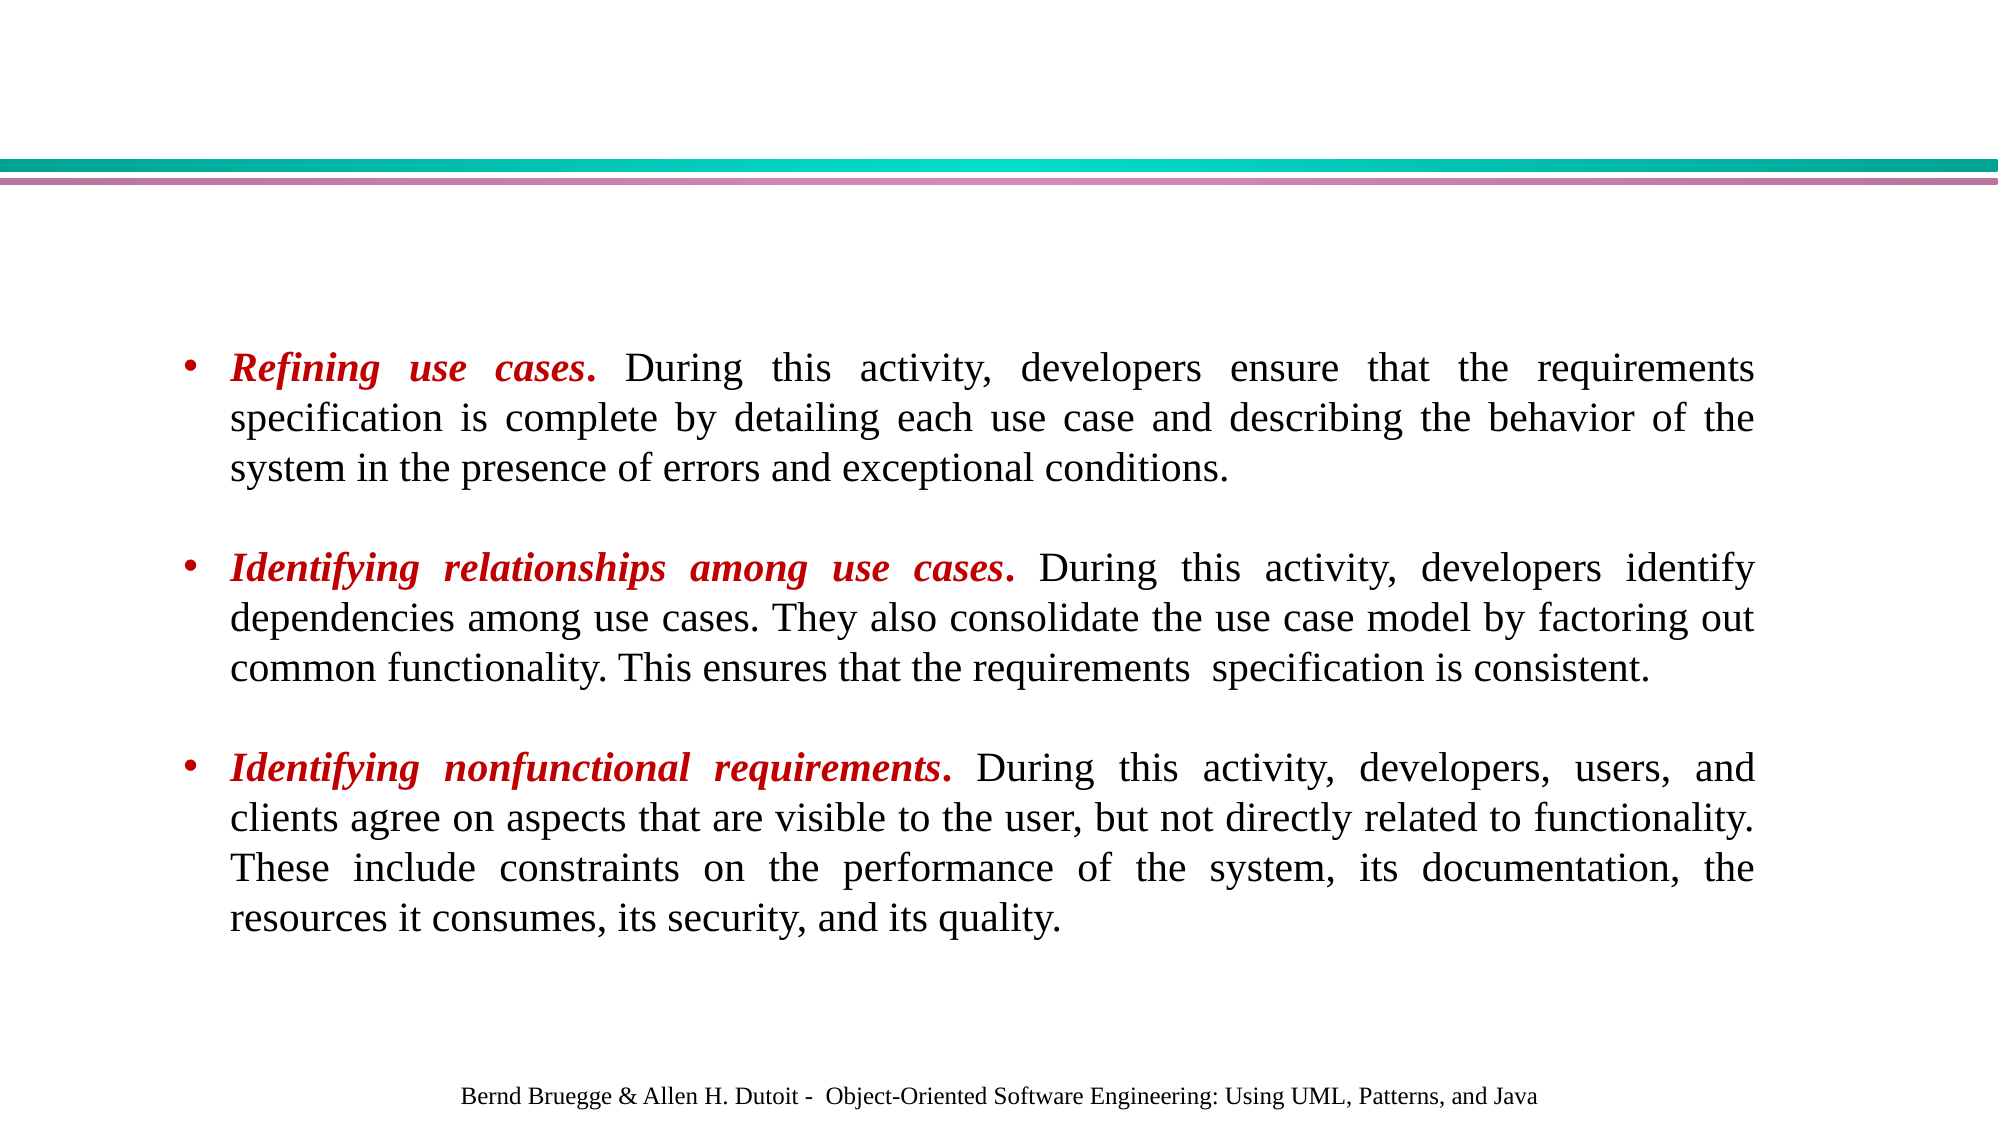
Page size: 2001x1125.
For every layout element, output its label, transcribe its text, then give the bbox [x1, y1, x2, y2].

footer Bernd Bruegge & Allen H. Dutoit - Object-Oriented Software Engineering: Using UML, Patterns, and Java [177, 1069, 1823, 1121]
text_box Refining use cases. During this activity, developers ensure that the requirements specification is complete by detailing each use case and describing the behavior of the system in the presence of errors and exceptional conditions. Identifying relationships among use cases. During this activity, developers identify dependencies among use cases. They also consolidate the use case model by factoring out common functionality. This ensures that the requirements specification is consistent. Identifying nonfunctional requirements. During this activity, developers, users, and clients agree on aspects that are visible to the user, but not directly related to functionality. These include constraints on the performance of the system, its documentation, the resources it consumes, its security, and its quality. [168, 282, 1772, 948]
